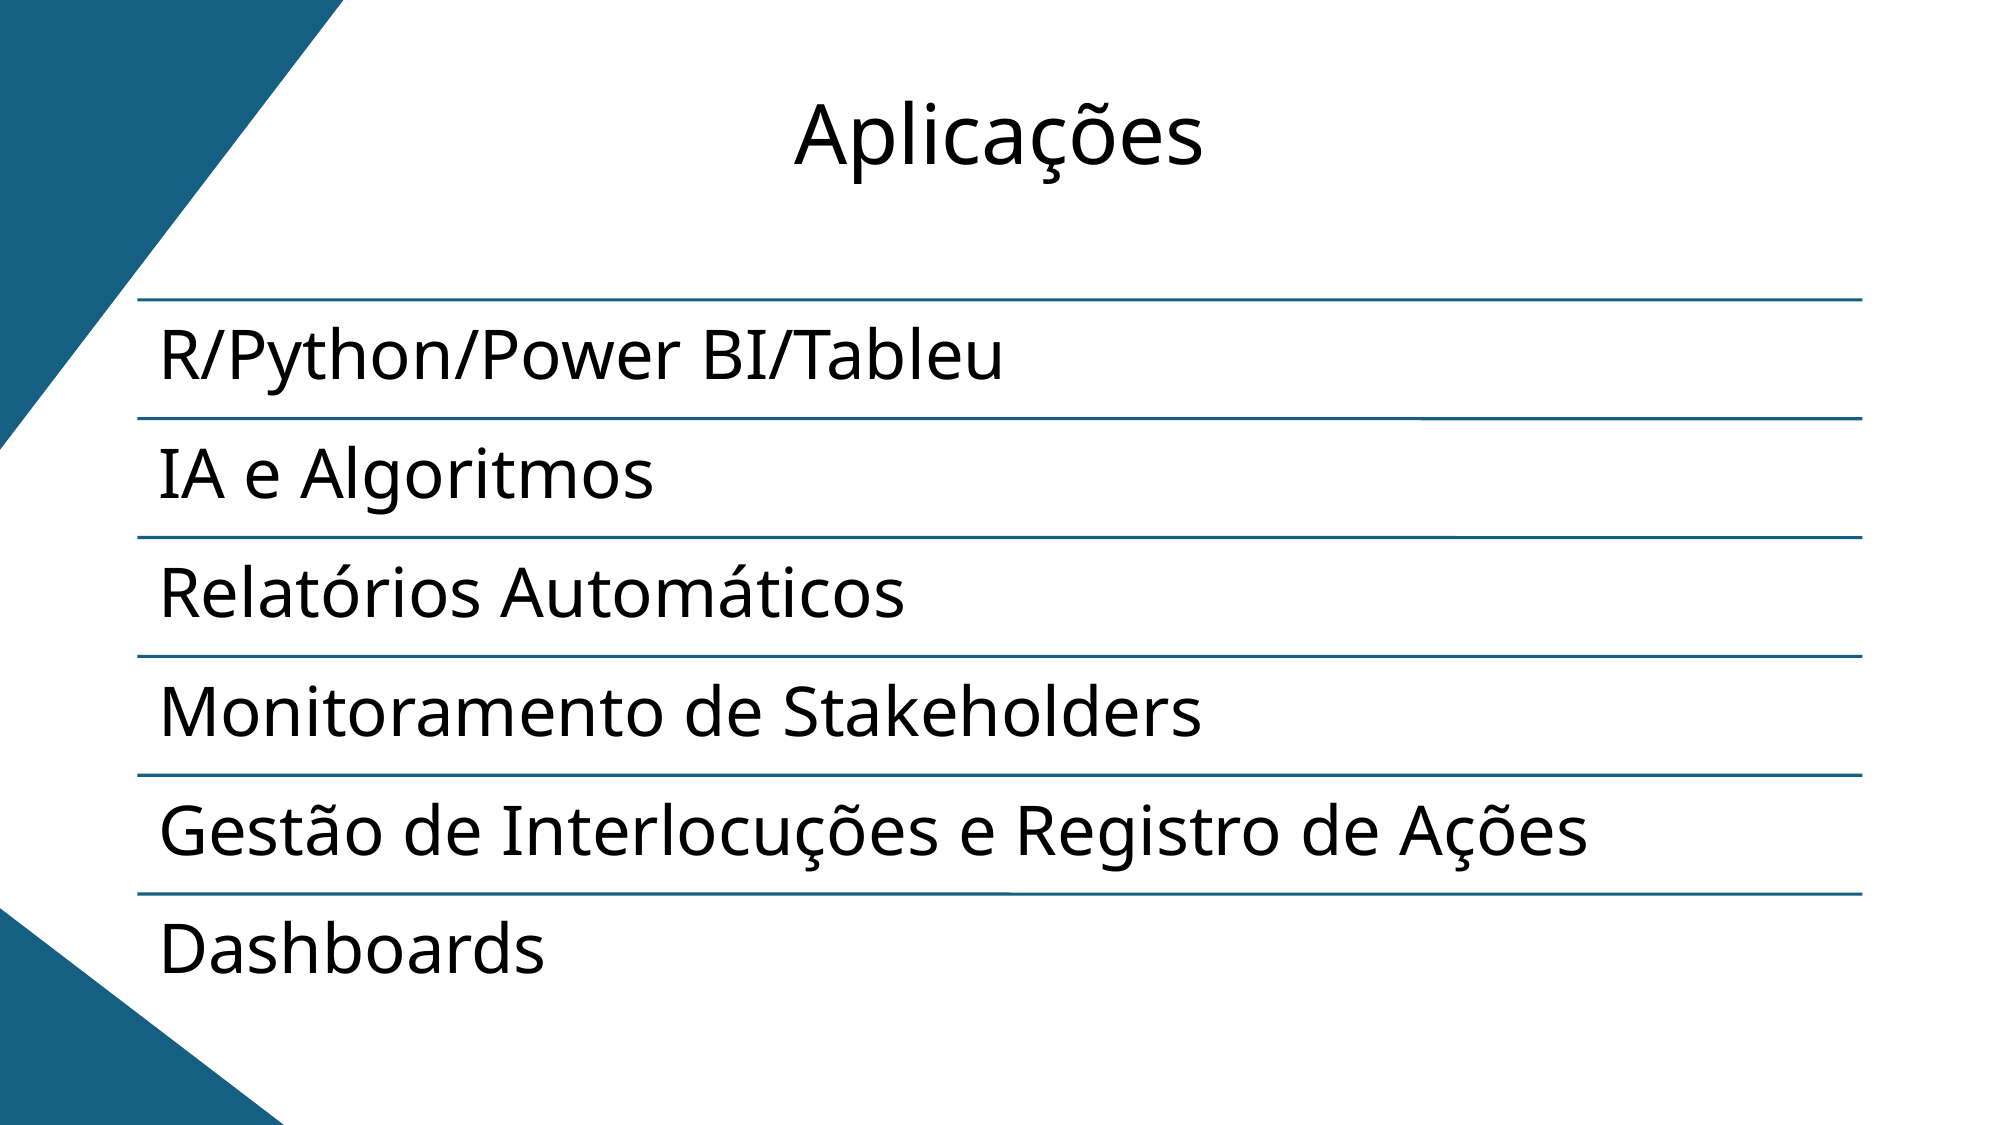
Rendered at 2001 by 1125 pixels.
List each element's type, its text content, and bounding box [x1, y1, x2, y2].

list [136, 298, 1863, 1014]
text_box [0, 0, 346, 453]
text_box [0, 906, 287, 1125]
text_box Aplicações [186, 65, 2000, 210]
